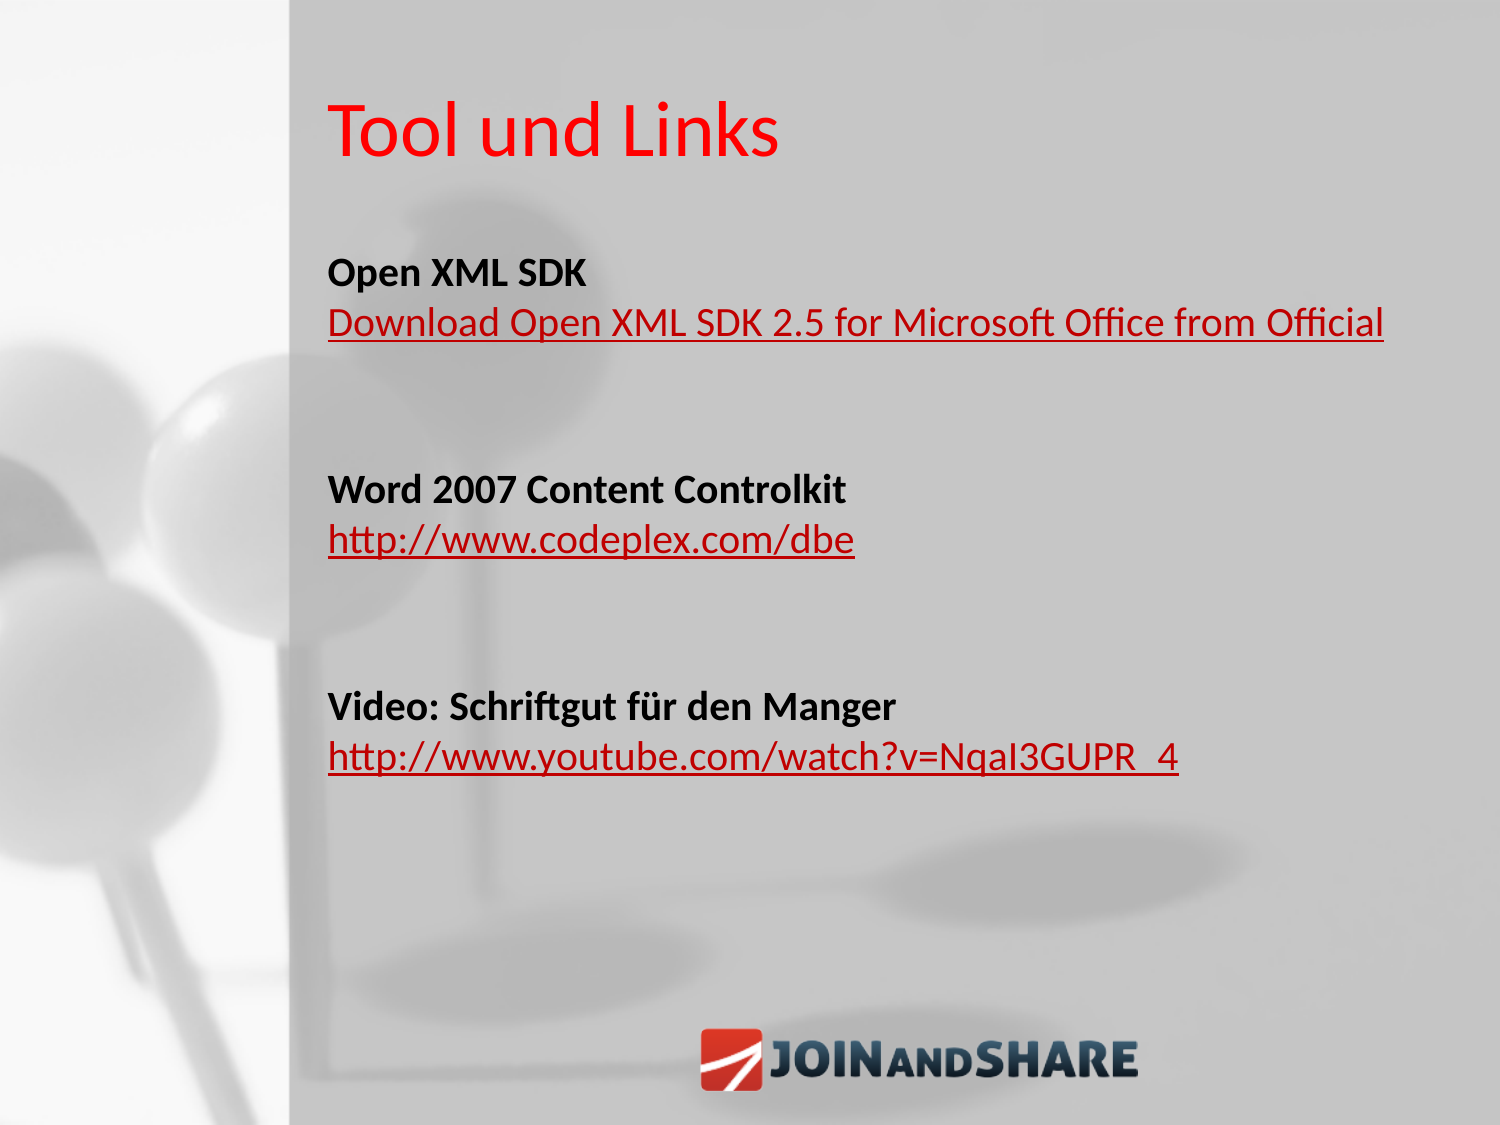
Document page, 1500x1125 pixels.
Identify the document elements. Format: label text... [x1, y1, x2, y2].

list Open XML SDK Download Open XML SDK 2.5 for Microsoft Office from Official Word 2007 Content Controlkit http://www.codeplex.com/dbe Video: Schriftgut für den Manger http://www.youtube.com/watch?v=NqaI3GUPR_4 [312, 237, 1450, 1000]
picture [674, 1027, 1138, 1115]
title Tool und Links [312, 37, 1450, 213]
